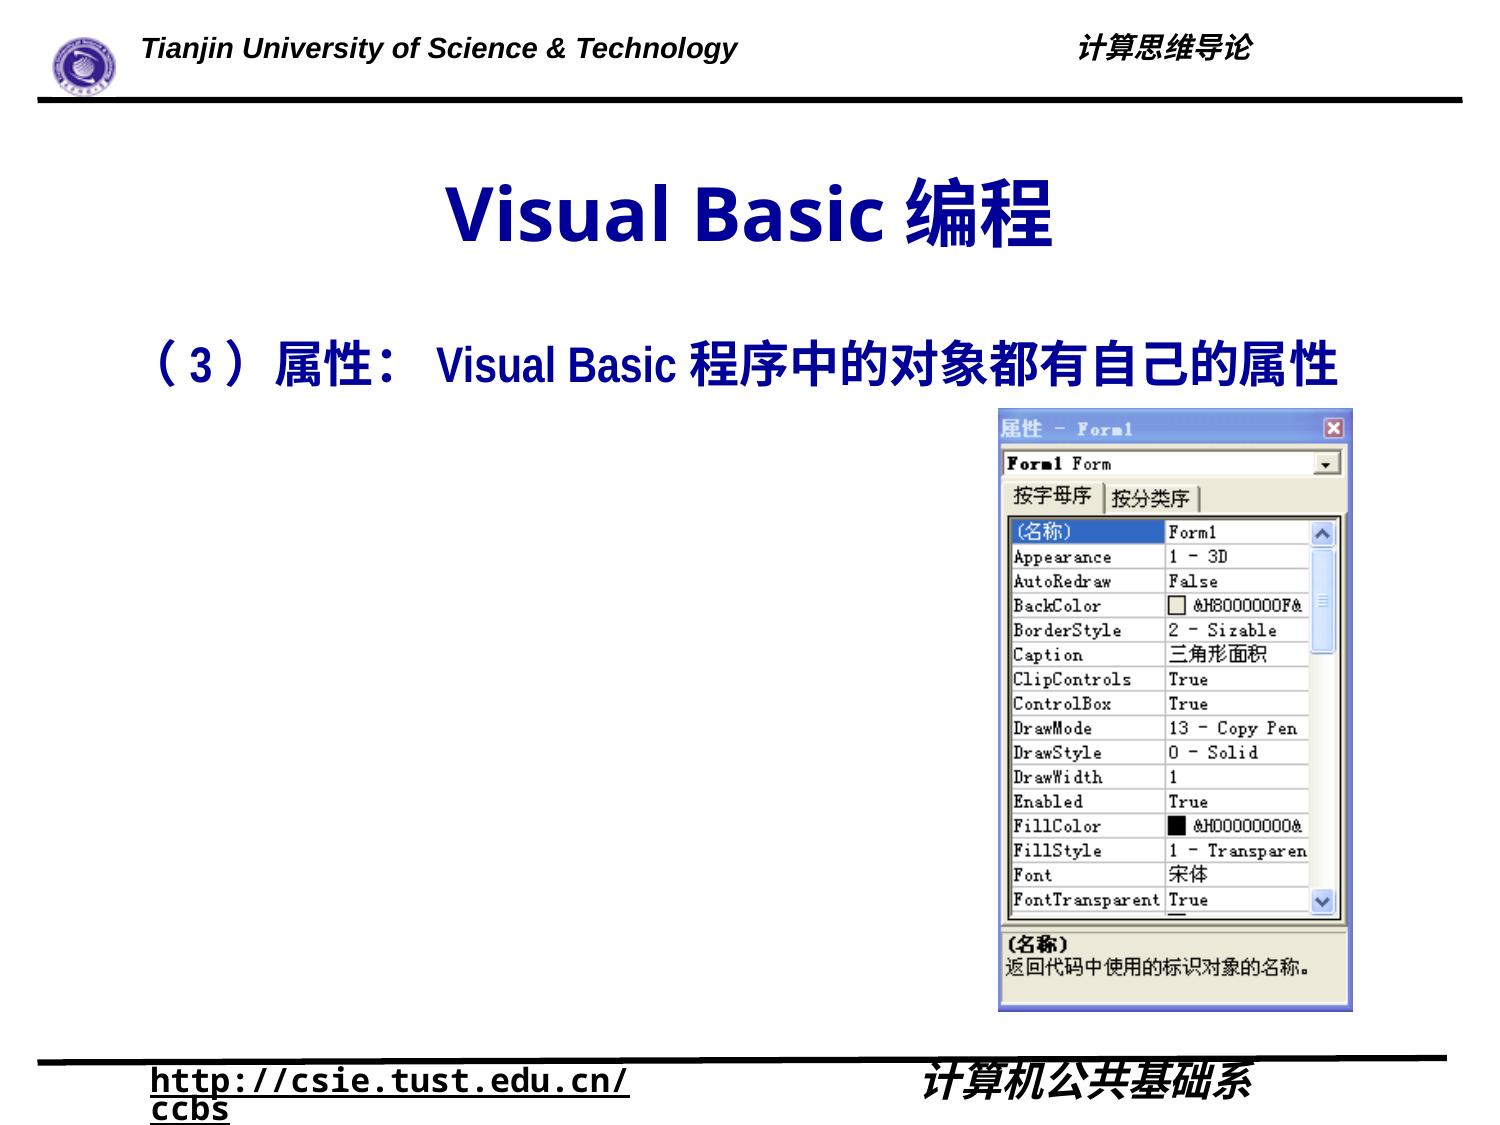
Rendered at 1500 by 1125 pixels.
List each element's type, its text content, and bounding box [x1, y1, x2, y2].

picture [52, 37, 116, 97]
list （3）属性：Visual Basic程序中的对象都有自己的属性 [112, 324, 1388, 1000]
picture [997, 408, 1353, 1012]
title Visual Basic编程 [112, 99, 1388, 288]
